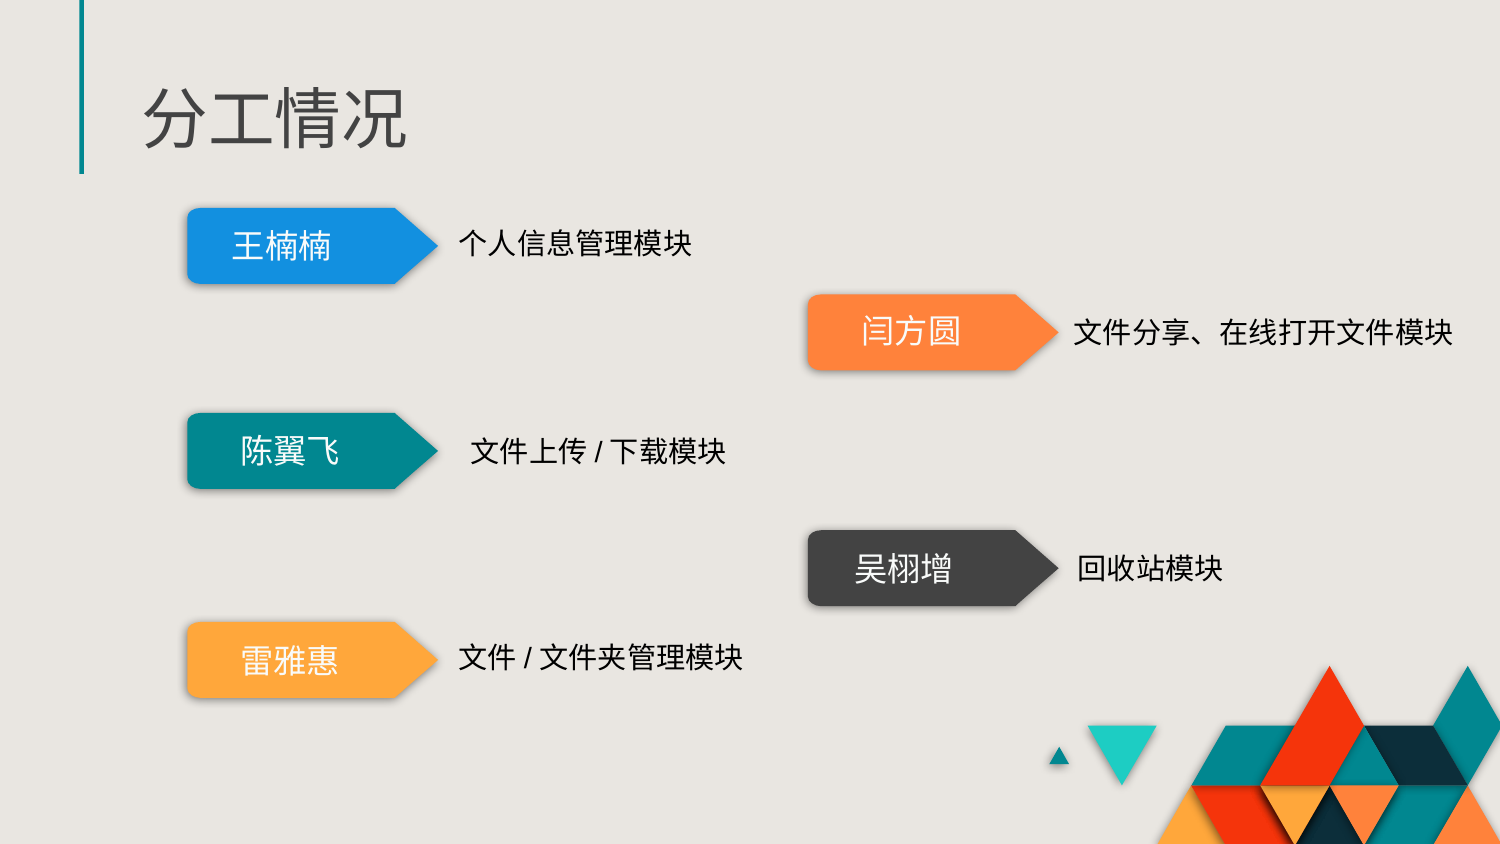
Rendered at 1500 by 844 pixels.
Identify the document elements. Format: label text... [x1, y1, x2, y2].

text_box 文件上传/下载模块 [455, 425, 799, 476]
text_box [807, 530, 1059, 607]
text_box 个人信息管理模块 [443, 218, 763, 268]
text_box [807, 294, 1058, 371]
text_box [187, 621, 439, 698]
text_box 陈翼飞 [225, 423, 382, 478]
text_box 王楠楠 [217, 218, 374, 273]
text_box [187, 207, 439, 284]
text_box 文件分享、在线打开文件模块 [1058, 307, 1488, 357]
title 分工情况 [126, 76, 1455, 172]
text_box 闫方圆 [847, 302, 1004, 357]
text_box 吴栩增 [839, 540, 996, 596]
text_box [187, 412, 439, 489]
text_box 文件/文件夹管理模块 [443, 632, 787, 683]
text_box 雷雅惠 [225, 632, 382, 687]
text_box 回收站模块 [1062, 543, 1415, 593]
